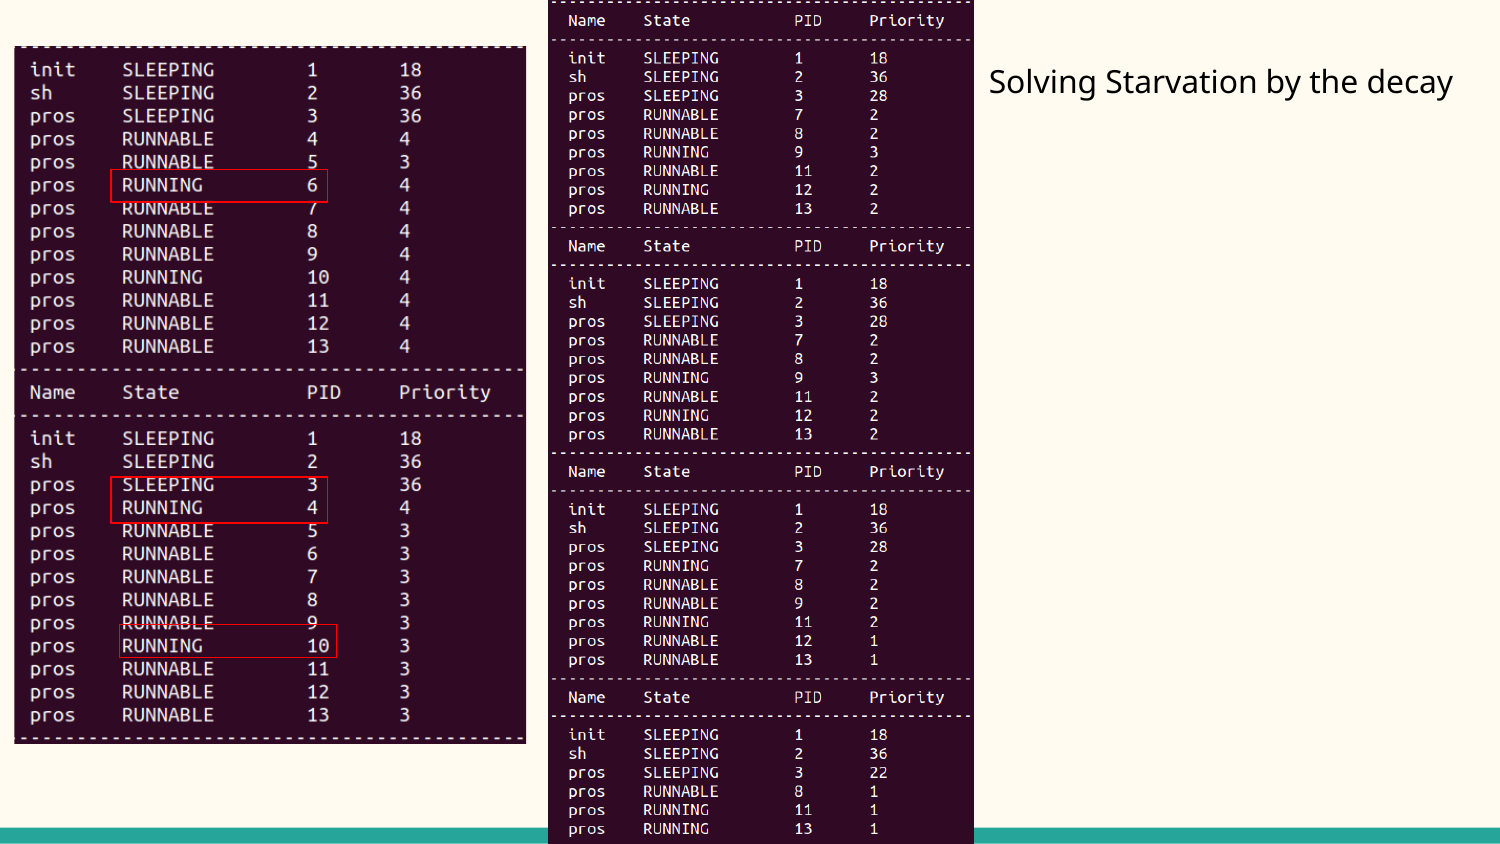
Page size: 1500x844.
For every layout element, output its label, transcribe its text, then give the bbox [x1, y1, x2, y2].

picture [14, 46, 527, 744]
picture [548, 0, 974, 844]
title Solving Starvation by the decay [979, 46, 1486, 147]
